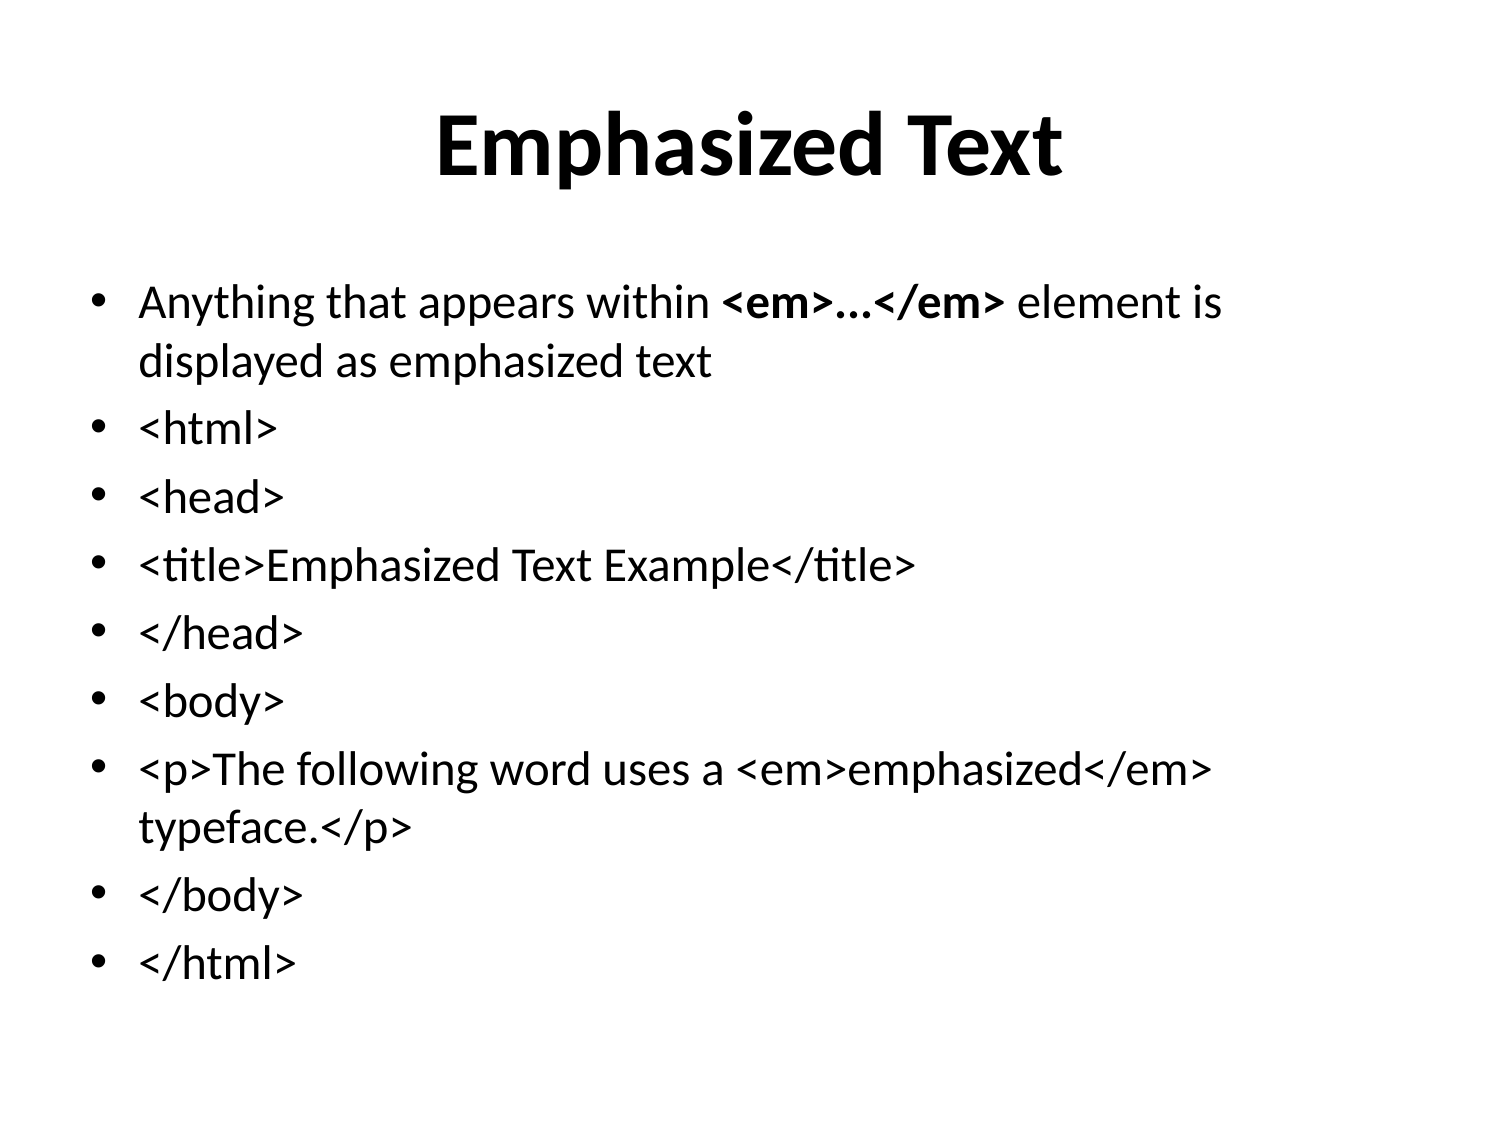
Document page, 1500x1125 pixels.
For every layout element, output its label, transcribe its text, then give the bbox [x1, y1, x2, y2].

title Emphasized Text [75, 45, 1425, 233]
list Anything that appears within <em>...</em> element is displayed as emphasized text <html> <head> <title>Emphasized Text Example</title> </head> <body> <p>The following word uses a <em>emphasized</em> typeface.</p> </body> </html> [75, 262, 1425, 1005]
